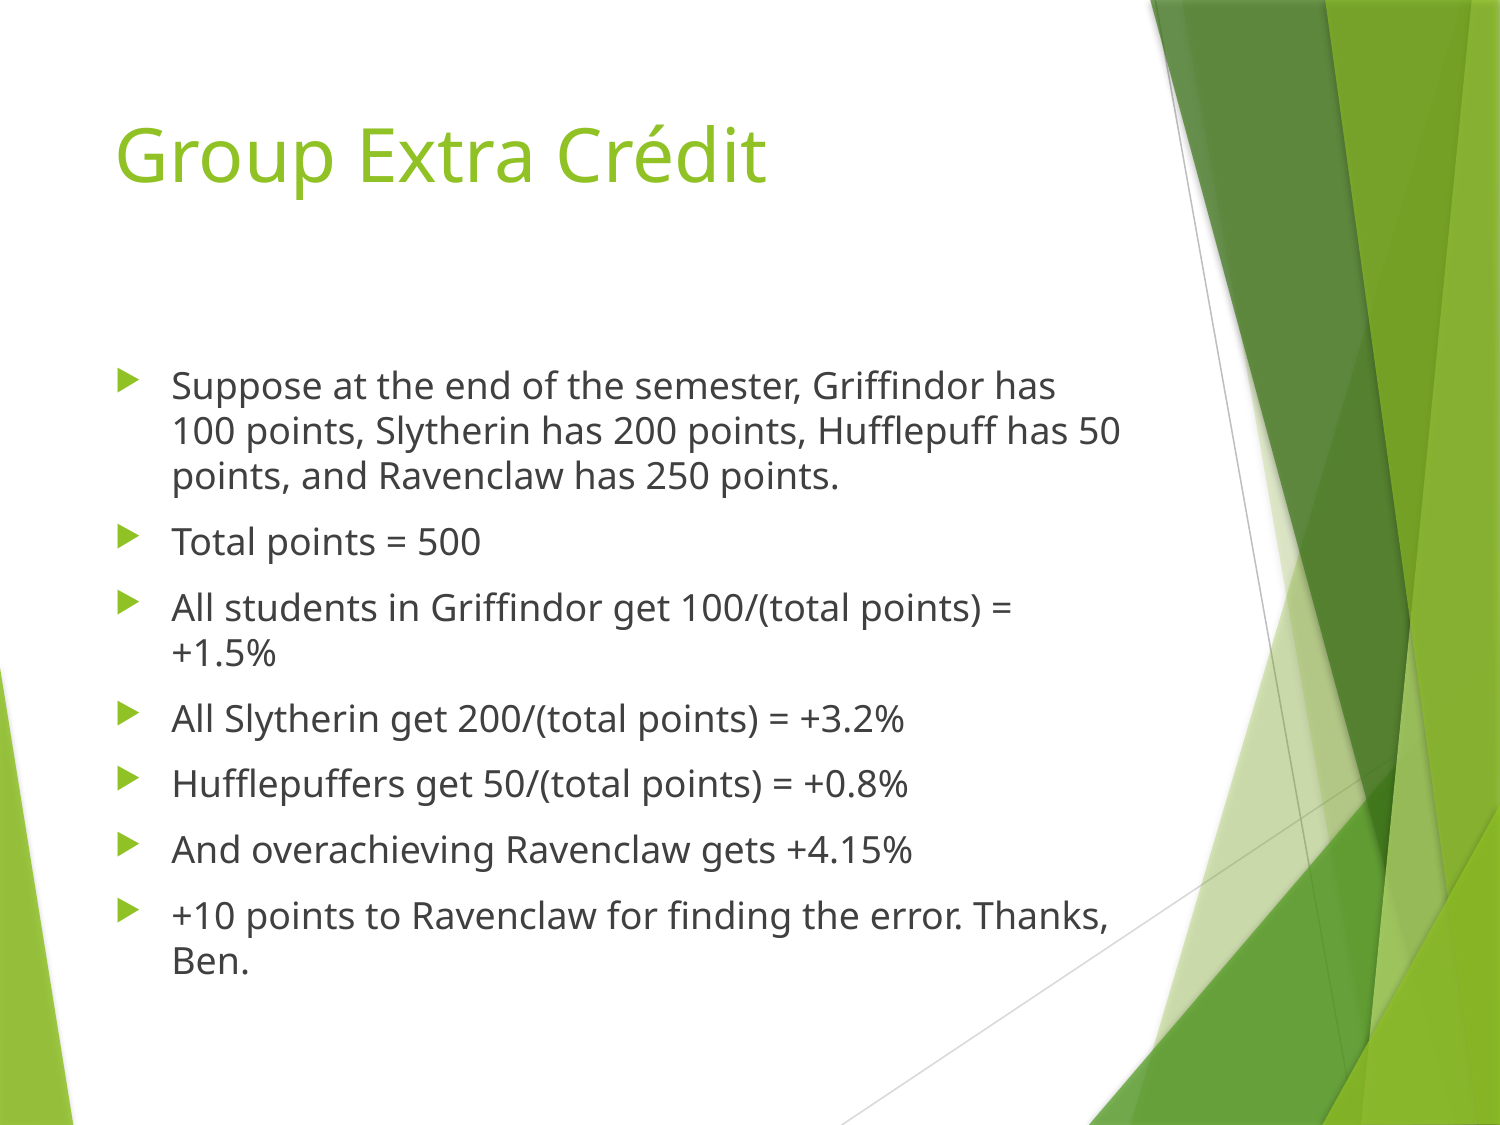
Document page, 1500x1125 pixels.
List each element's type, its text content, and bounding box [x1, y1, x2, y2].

list Suppose at the end of the semester, Griffindor has 100 points, Slytherin has 200 points, Hufflepuff has 50 points, and Ravenclaw has 250 points. Total points = 500 All students in Griffindor get 100/(total points) = +1.5% All Slytherin get 200/(total points) = +3.2% Hufflepuffers get 50/(total points) = +0.8% And overachieving Ravenclaw gets +4.15% +10 points to Ravenclaw for finding the error. Thanks, Ben. [99, 354, 1142, 992]
title Group Extra Crédit [99, 99, 1142, 317]
